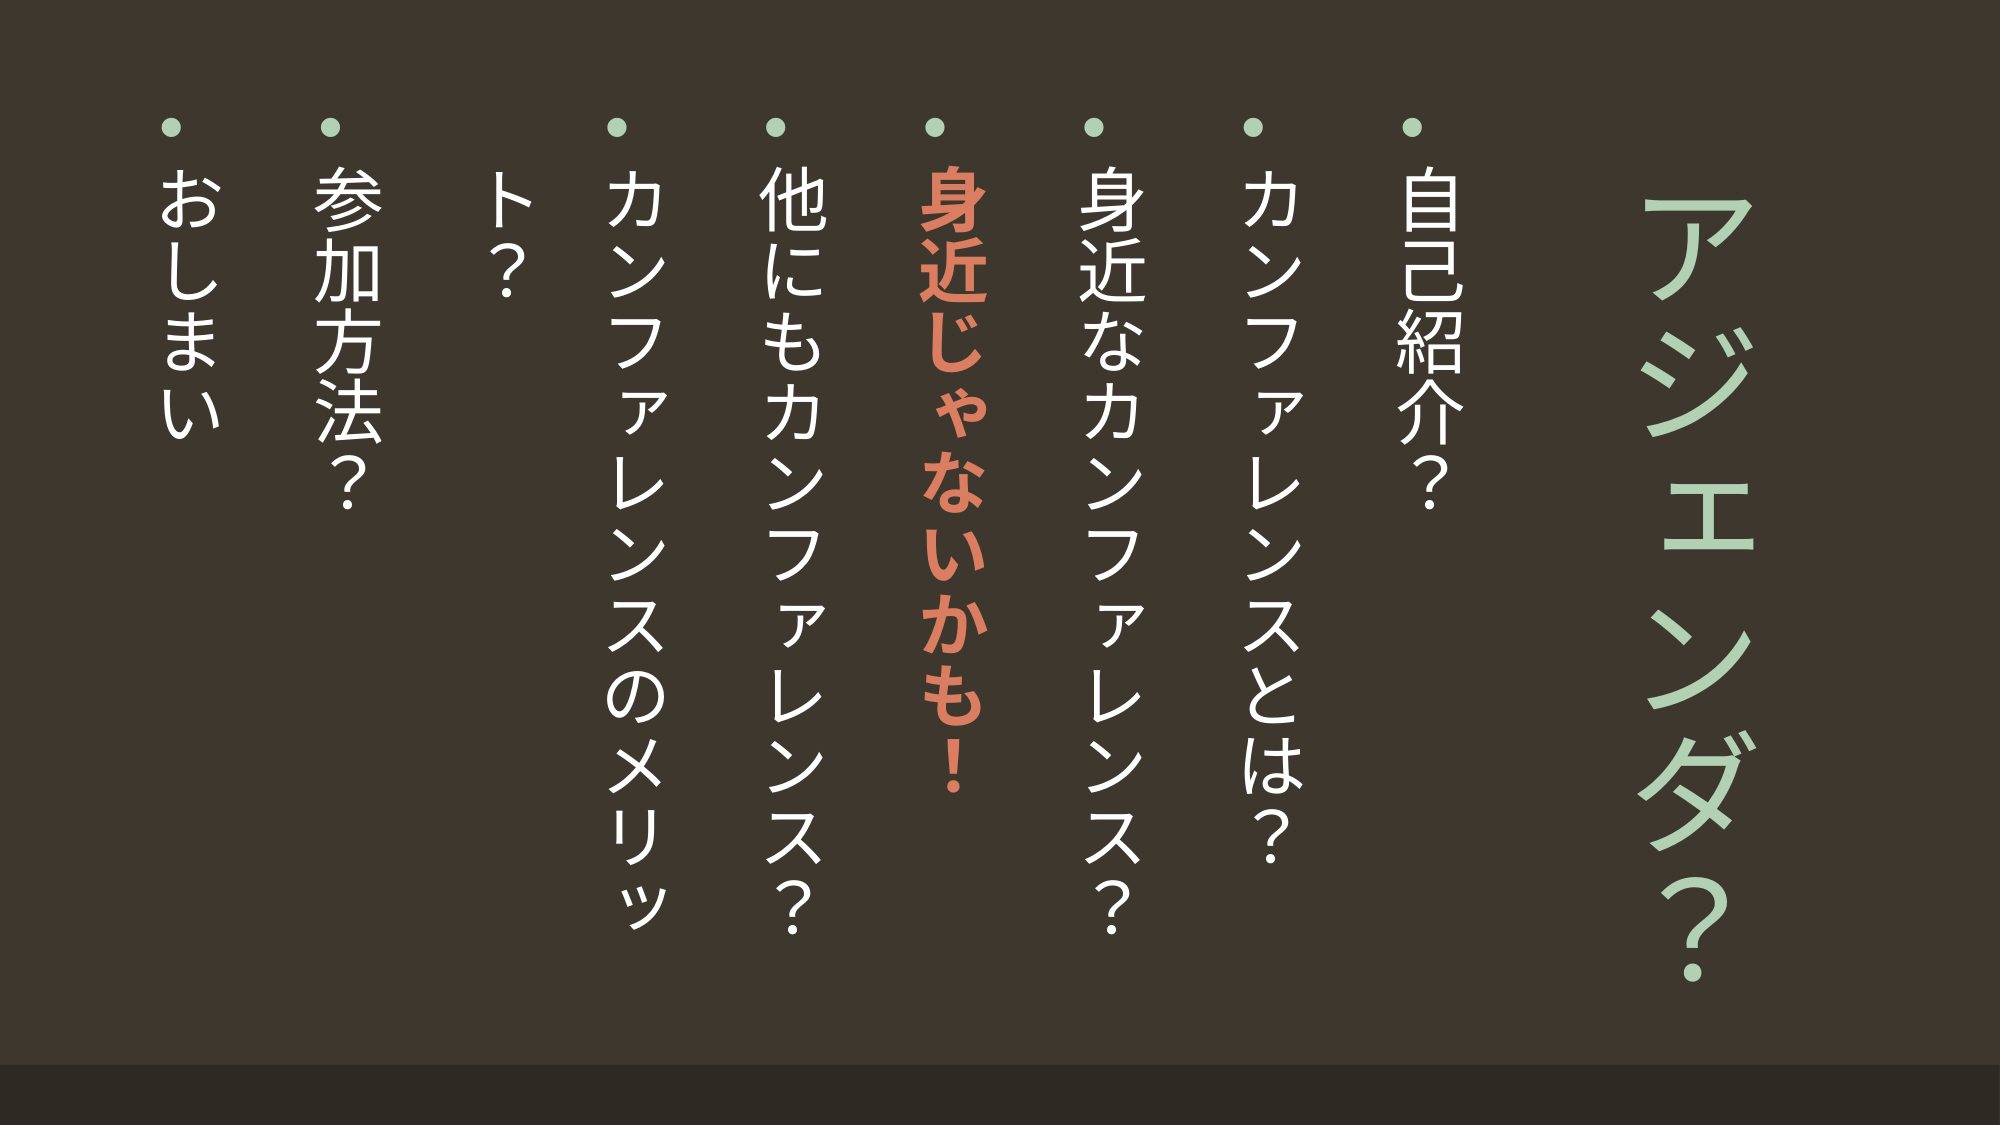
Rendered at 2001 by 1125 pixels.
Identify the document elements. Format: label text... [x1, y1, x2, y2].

title アジェンダ？ [1598, 59, 1861, 1014]
list 自己紹介？ カンファレンスとは？ 身近なカンファレンス？ 身近じゃないかも！ 他にもカンファレンス？ カンファレンスのメリット？ 参加方法？ おしまい [137, 59, 1538, 1014]
